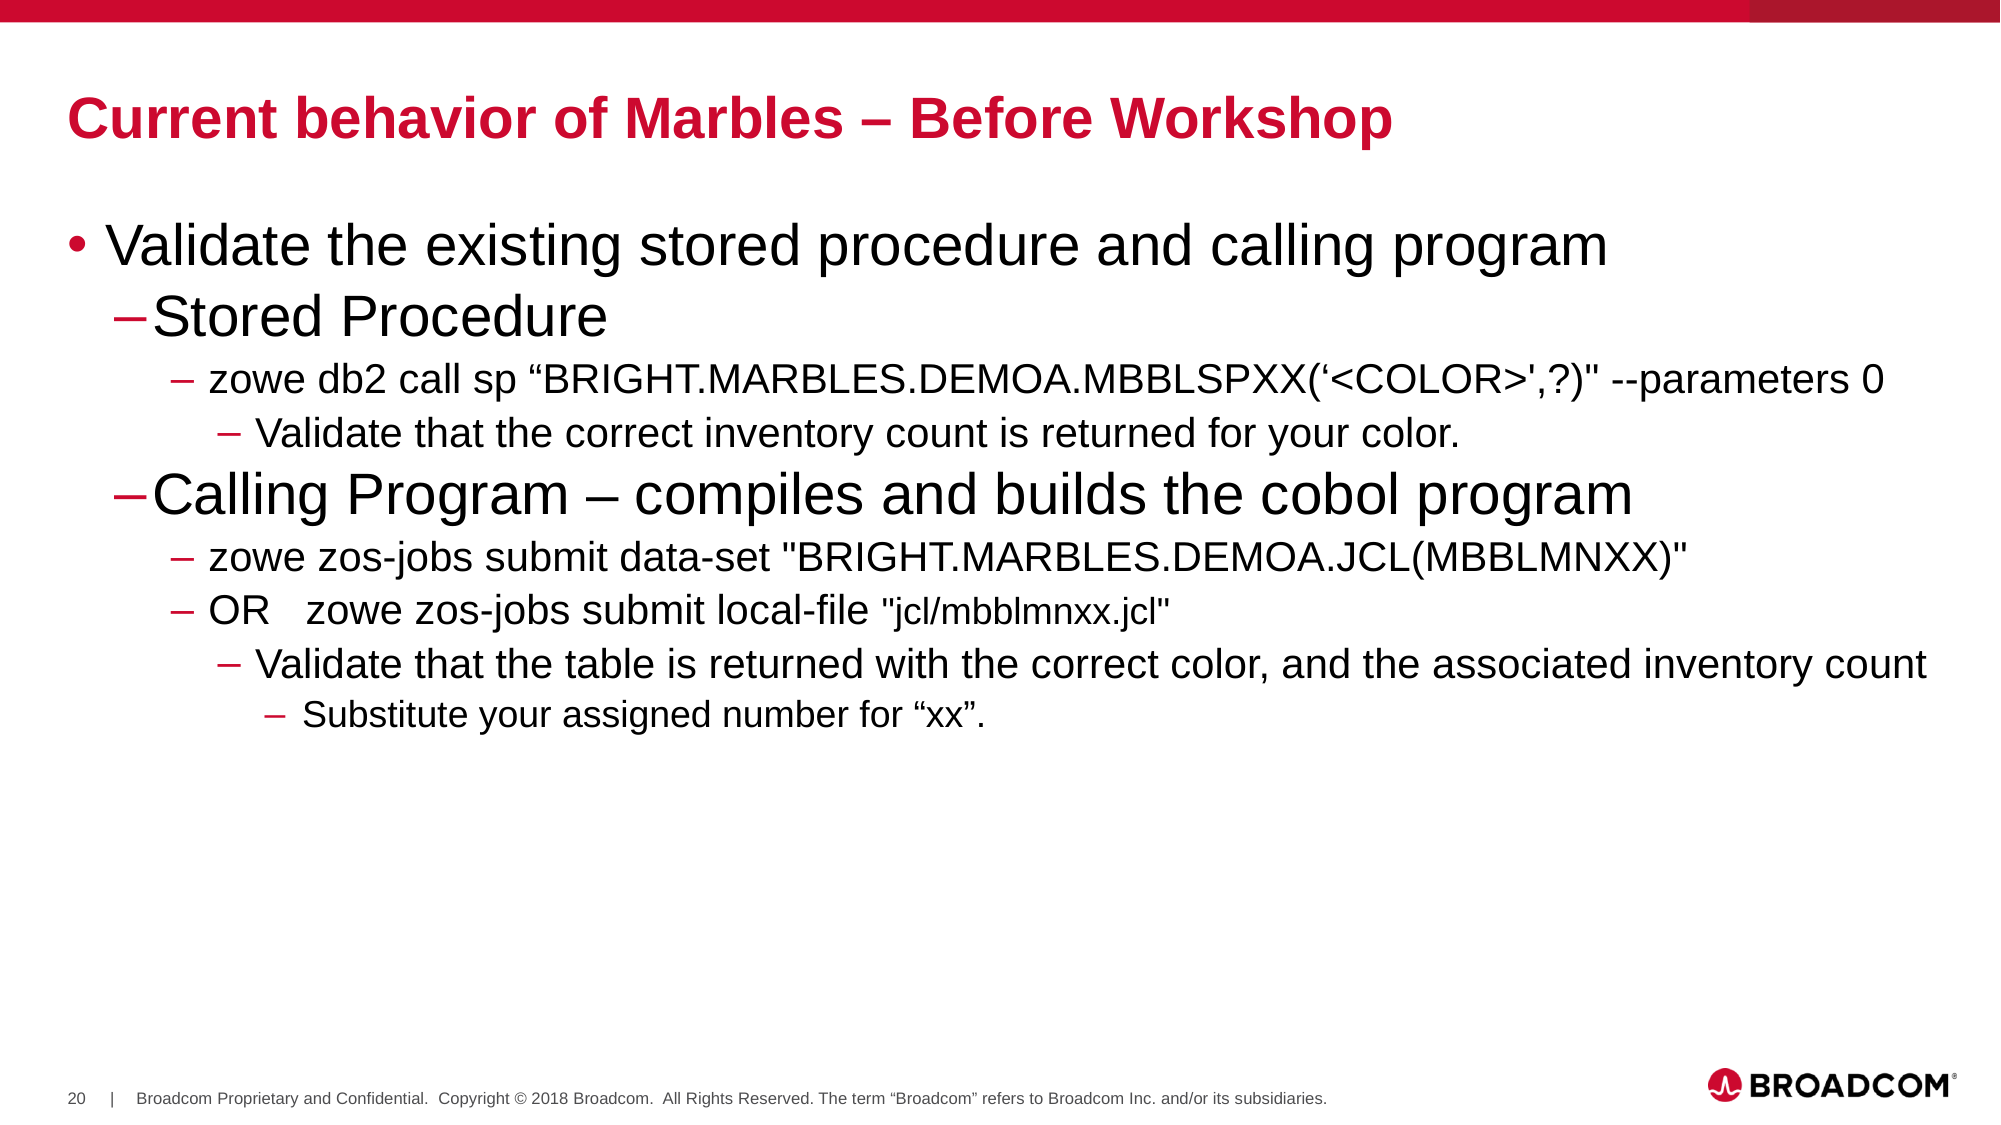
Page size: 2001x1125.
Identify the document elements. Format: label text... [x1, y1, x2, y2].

list Validate the existing stored procedure and calling program Stored Procedure zowe db2 call sp “BRIGHT.MARBLES.DEMOA.MBBLSPXX(‘<COLOR>',?)" --parameters 0 Validate that the correct inventory count is returned for your color. Calling Program – compiles and builds the cobol program zowe zos-jobs submit data-set "BRIGHT.MARBLES.DEMOA.JCL(MBBLMNXX)" OR zowe zos-jobs submit local-file "jcl/mbblmnxx.jcl" Validate that the table is returned with the correct color, and the associated inventory count Substitute your assigned number for “xx”. [67, 215, 1960, 939]
picture [1708, 1068, 1957, 1102]
title Current behavior of Marbles – Before Workshop [67, 26, 1933, 215]
